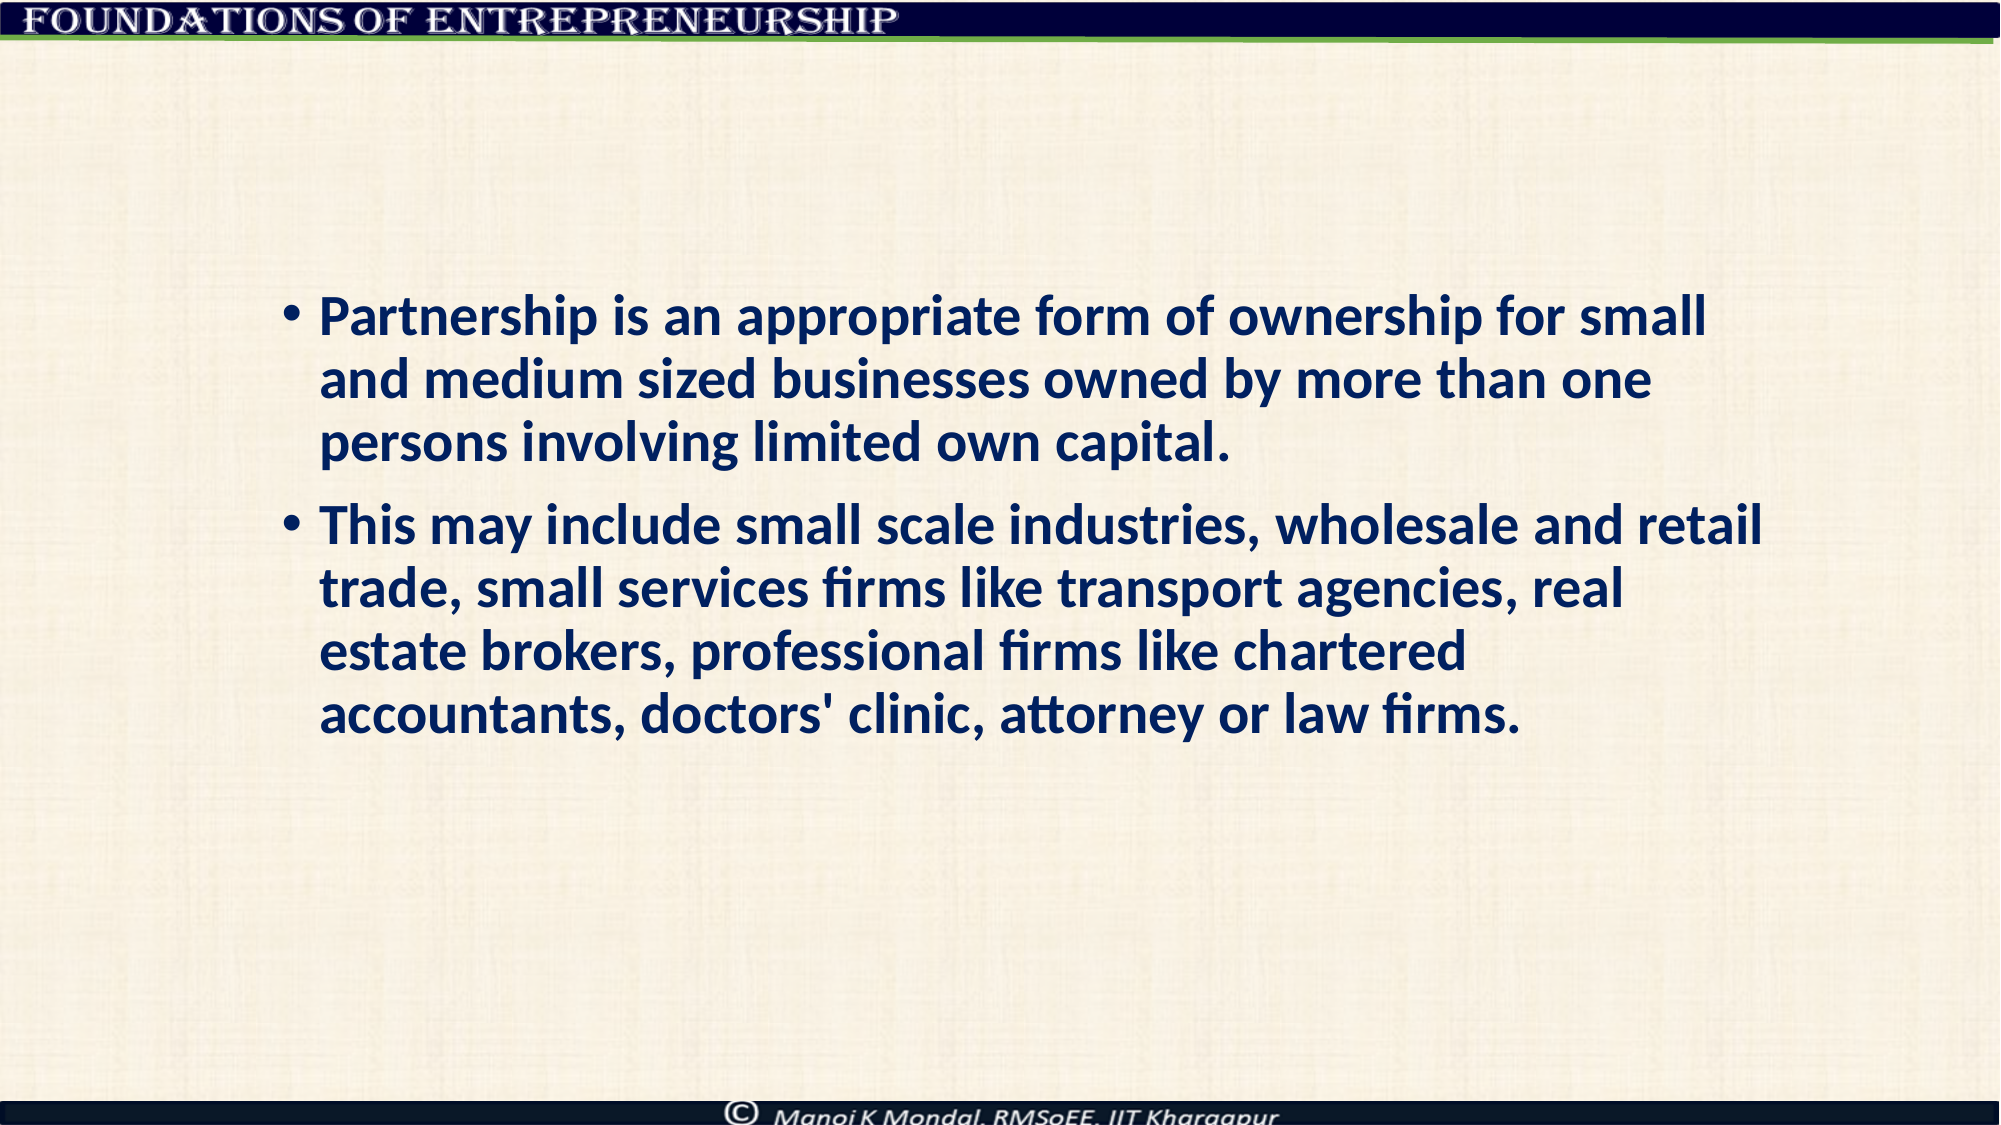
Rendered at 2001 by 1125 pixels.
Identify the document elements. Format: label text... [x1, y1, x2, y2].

picture [0, 1101, 1999, 1125]
list Partnership is an appropriate form of ownership for small and medium sized businesses owned by more than one persons involving limited own capital. This may include small scale industries, wholesale and retail trade, small services firms like transport agencies, real estate brokers, professional firms like chartered accountants, doctors' clinic, attorney or law firms. [266, 277, 1800, 992]
picture [0, 0, 2000, 43]
